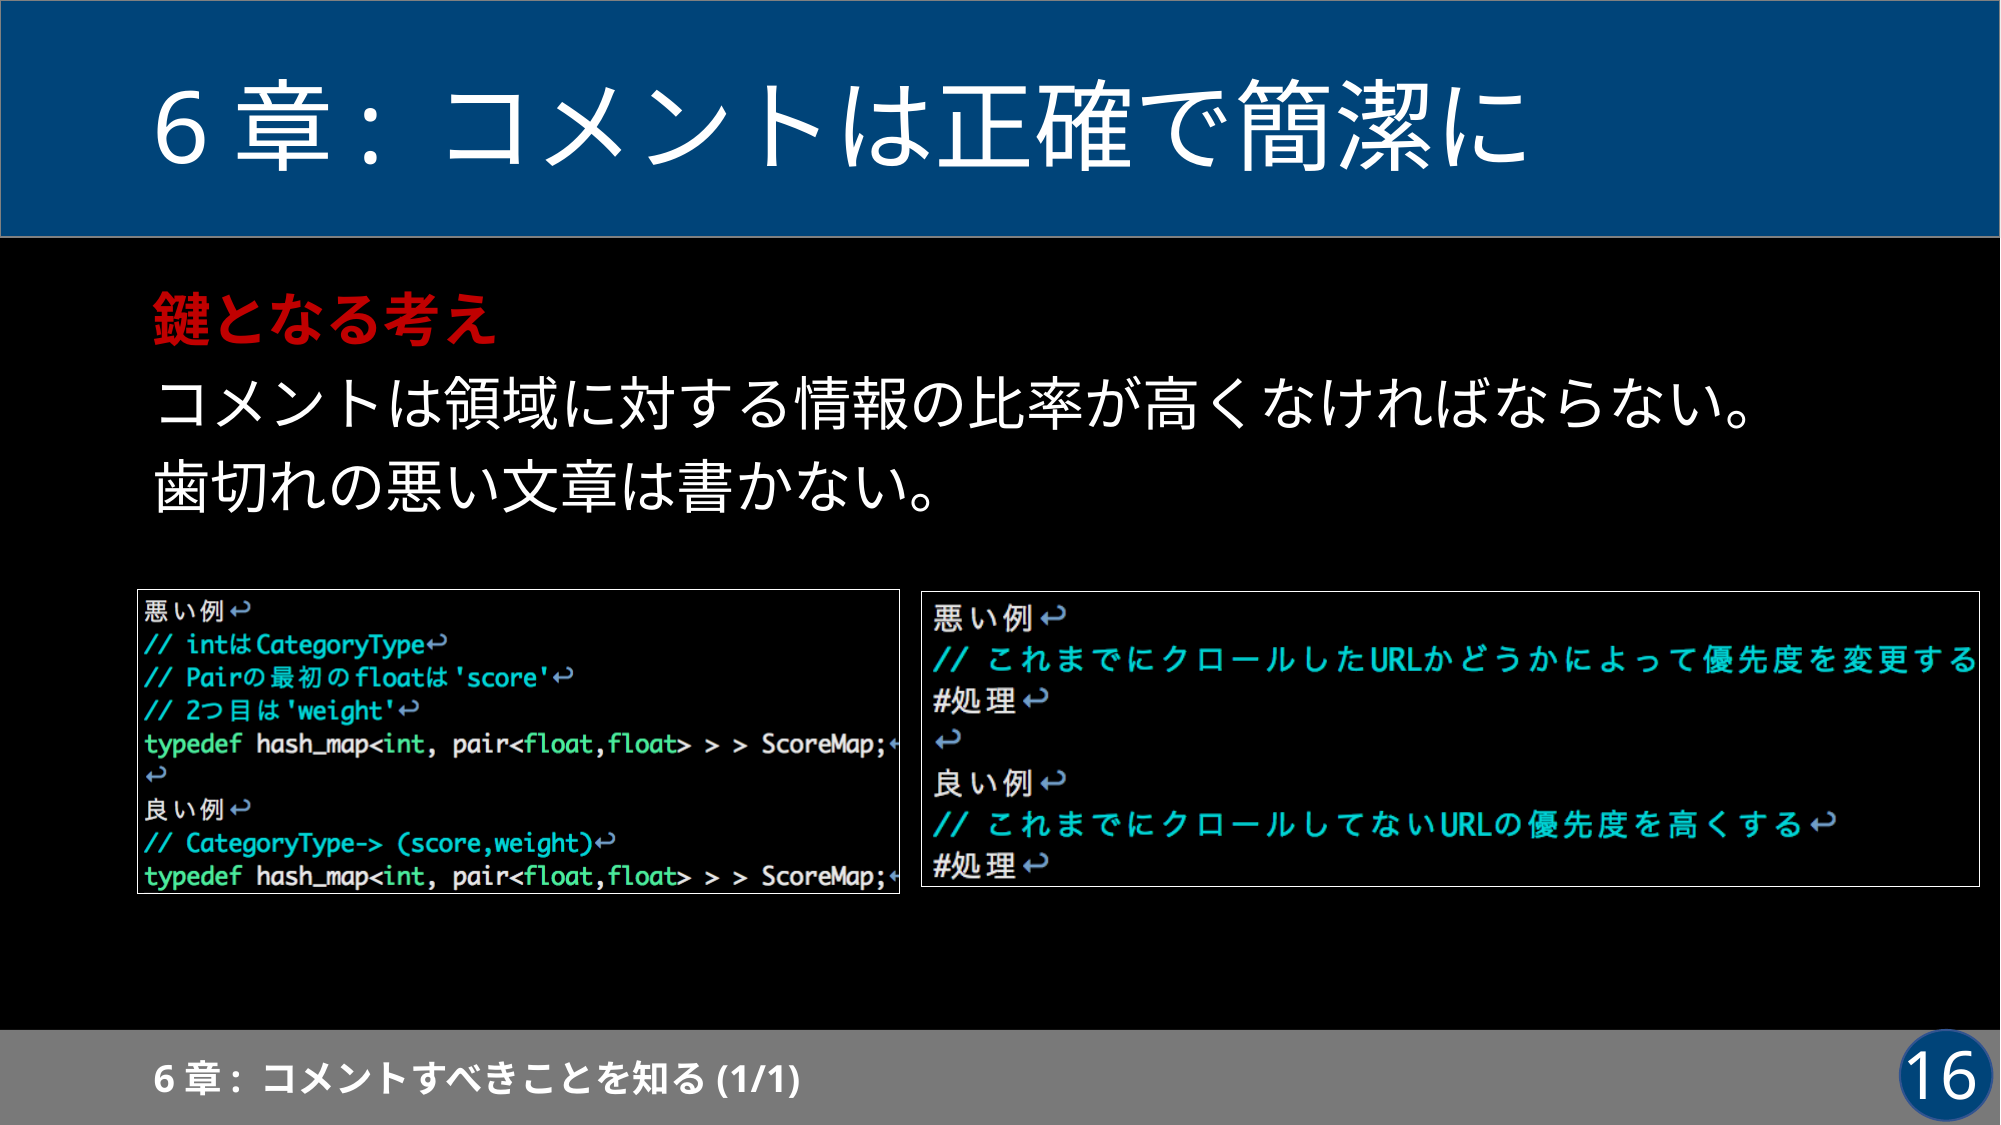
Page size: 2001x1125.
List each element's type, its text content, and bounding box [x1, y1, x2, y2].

picture [137, 589, 900, 894]
picture [921, 591, 1980, 887]
text_box 6章: コメントすべきことを知る(1/1) [138, 1047, 816, 1107]
slide_number 15 [1544, 1047, 1994, 1108]
list 鍵となる考え コメントは領域に対する情報の比率が高くなければならない。 歯切れの悪い文章は書かない。 [137, 283, 1863, 536]
title 6章: コメントは正確で簡潔に [137, 22, 1863, 241]
